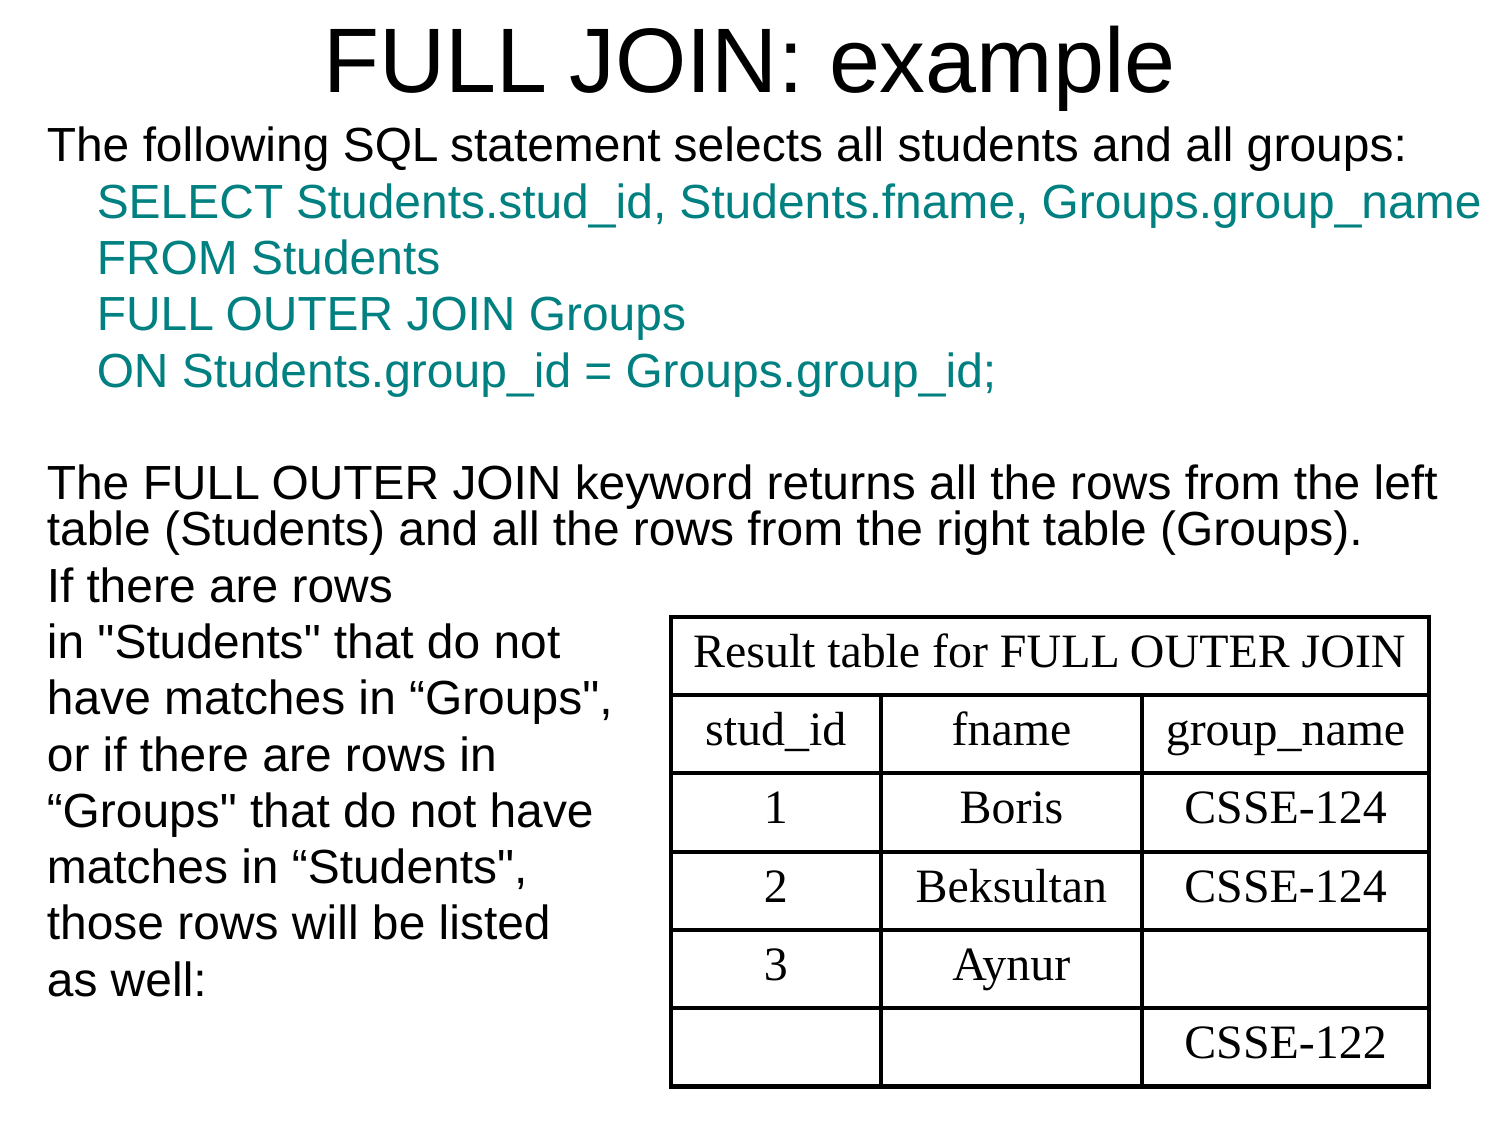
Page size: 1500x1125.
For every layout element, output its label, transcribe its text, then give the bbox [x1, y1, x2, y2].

table_cell Aynur [883, 932, 1140, 1006]
table_cell 3 [673, 932, 879, 1006]
list The following SQL statement selects all students and all groups: SELECT Students.stud_id, Students.fname, Groups.group_name FROM Students FULL OUTER JOIN Groups ON Students.group_id = Groups.group_id; The FULL OUTER JOIN keyword returns all the rows from the left table (Students) and all the rows from the right table (Groups). If there are rows in "Students" that do not have matches in “Groups", or if there are rows in “Groups" that do not have matches in “Students", those rows will be listed as well: [46, 124, 1500, 868]
table_cell group_name [1144, 697, 1427, 771]
table_cell Beksultan [883, 854, 1140, 928]
table_cell CSSE-122 [1144, 1010, 1427, 1084]
table_cell [883, 1010, 1140, 1084]
table_cell [1144, 932, 1427, 1006]
table_cell CSSE-124 [1144, 775, 1427, 850]
table_cell 2 [673, 854, 879, 928]
table_cell [673, 1010, 879, 1084]
table_cell 1 [673, 775, 879, 850]
title FULL JOIN: example [74, 0, 1426, 124]
table_cell stud_id [673, 697, 879, 771]
table_cell Boris [883, 775, 1140, 850]
table_cell CSSE-124 [1144, 854, 1427, 928]
table_header Result table for FULL OUTER JOIN [673, 619, 1427, 693]
table_cell fname [883, 697, 1140, 771]
